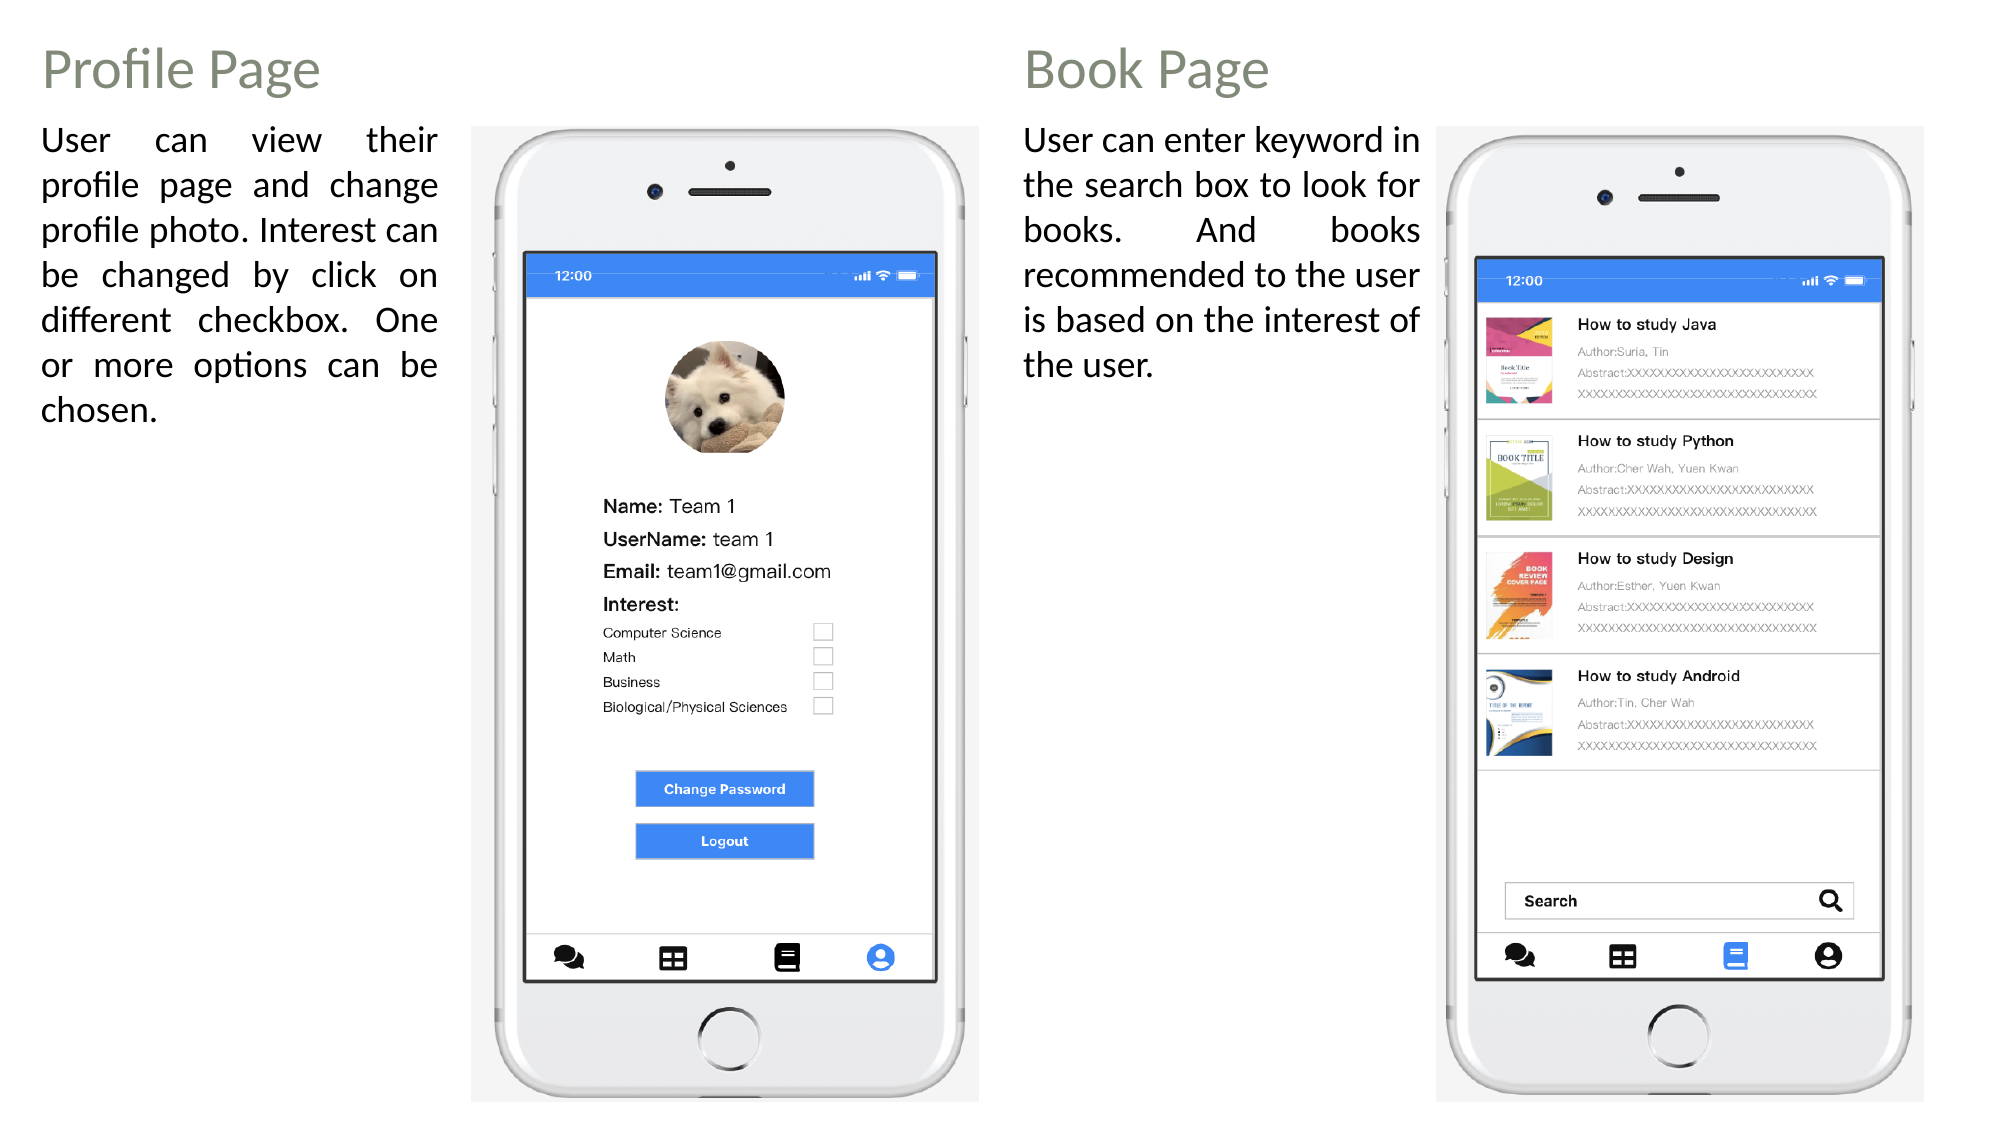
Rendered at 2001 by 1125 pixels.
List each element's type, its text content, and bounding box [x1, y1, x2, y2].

text_box Book Page [1009, 22, 1286, 108]
text_box User can enter keyword in the search box to look for books. And books recommended to the user is based on the interest of the user. [1008, 108, 1436, 393]
text_box User can view their profile page and change profile photo. Interest can be changed by click on different checkbox. One or more options can be chosen. [26, 108, 454, 438]
picture [471, 126, 979, 1102]
text_box Profile Page [27, 22, 337, 108]
picture [1435, 126, 1924, 1102]
